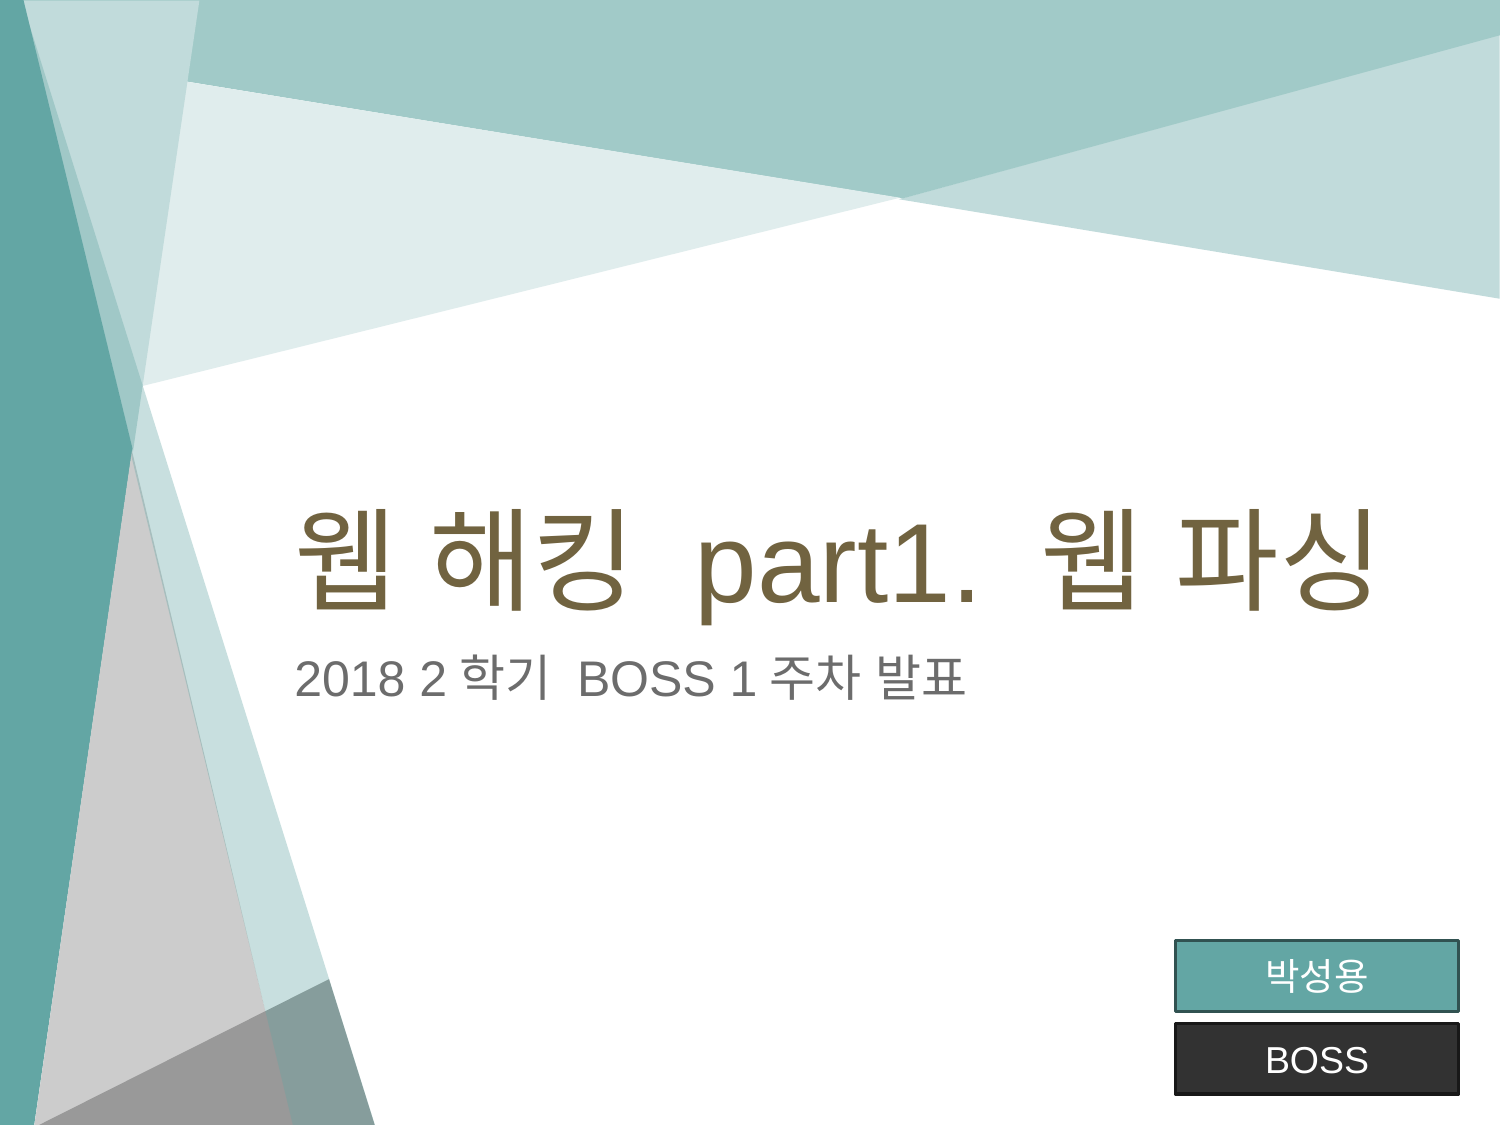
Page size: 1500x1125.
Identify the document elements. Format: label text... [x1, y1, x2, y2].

title 웹 해킹 part1. 웹 파싱 [279, 478, 1465, 636]
subtitle 2018 2학기 BOSS 1주차 발표 [279, 638, 1465, 715]
text_box 박성용 [1174, 939, 1460, 1013]
text_box BOSS [1174, 1022, 1460, 1096]
